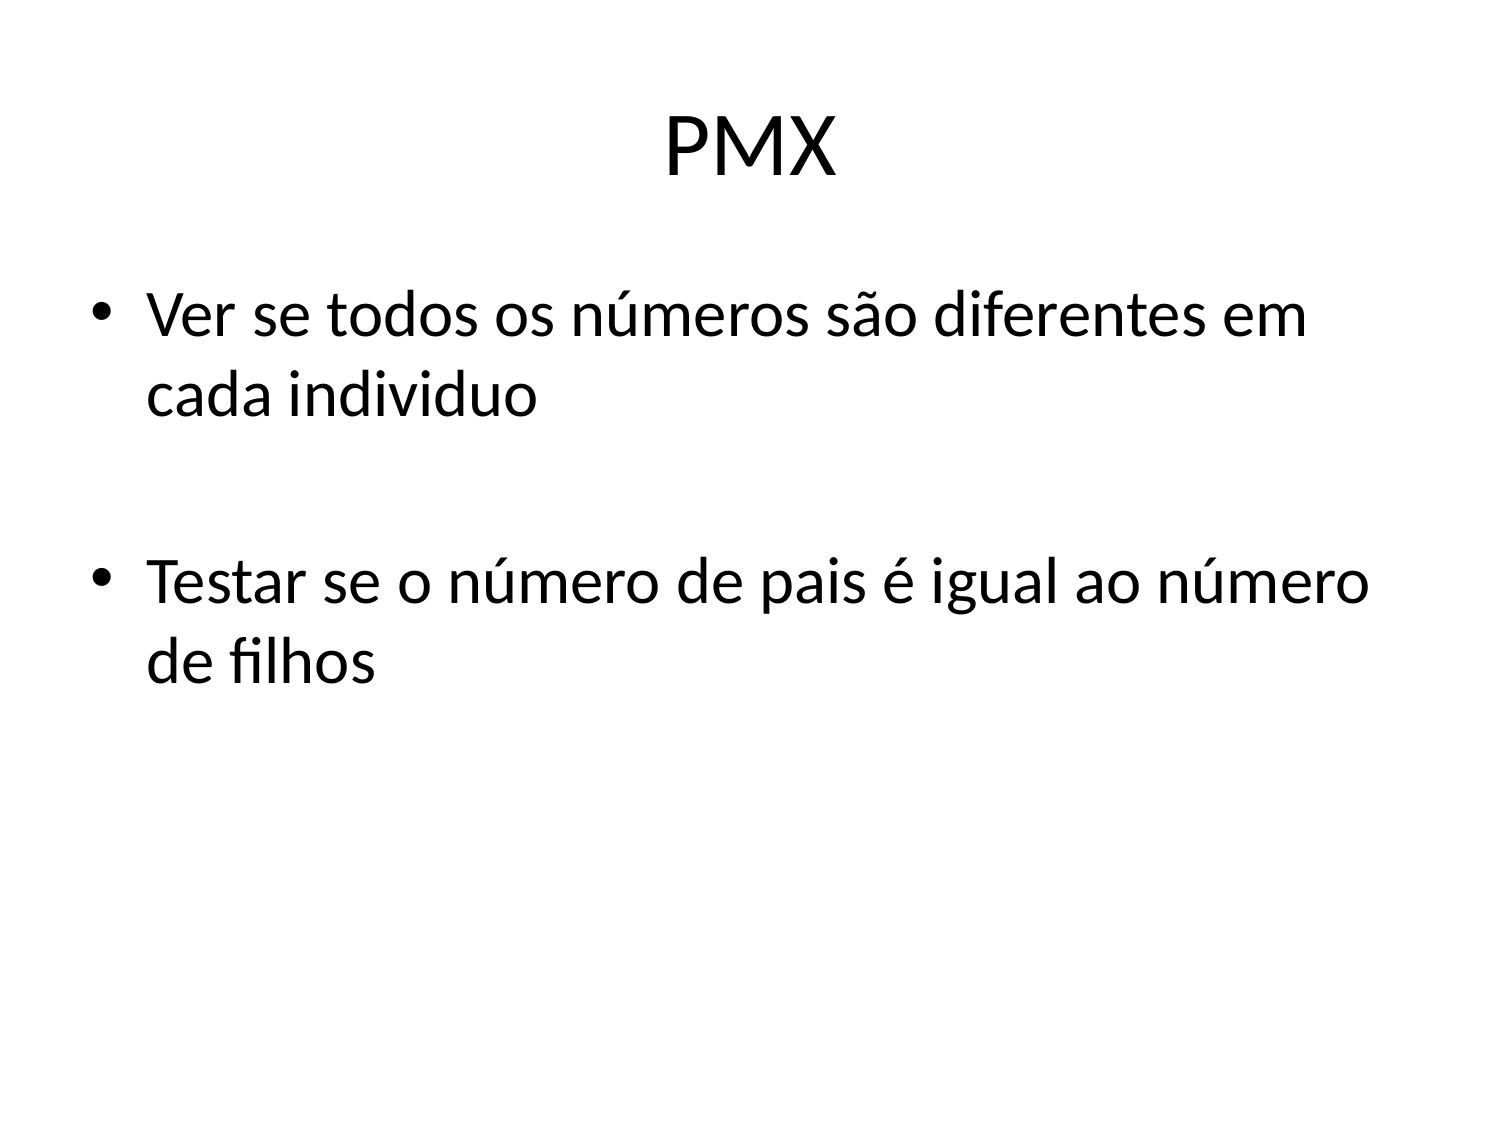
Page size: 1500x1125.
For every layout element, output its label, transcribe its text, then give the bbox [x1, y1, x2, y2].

list Ver se todos os números são diferentes em cada individuo Testar se o número de pais é igual ao número de filhos [75, 262, 1425, 1005]
title PMX [75, 45, 1425, 233]
